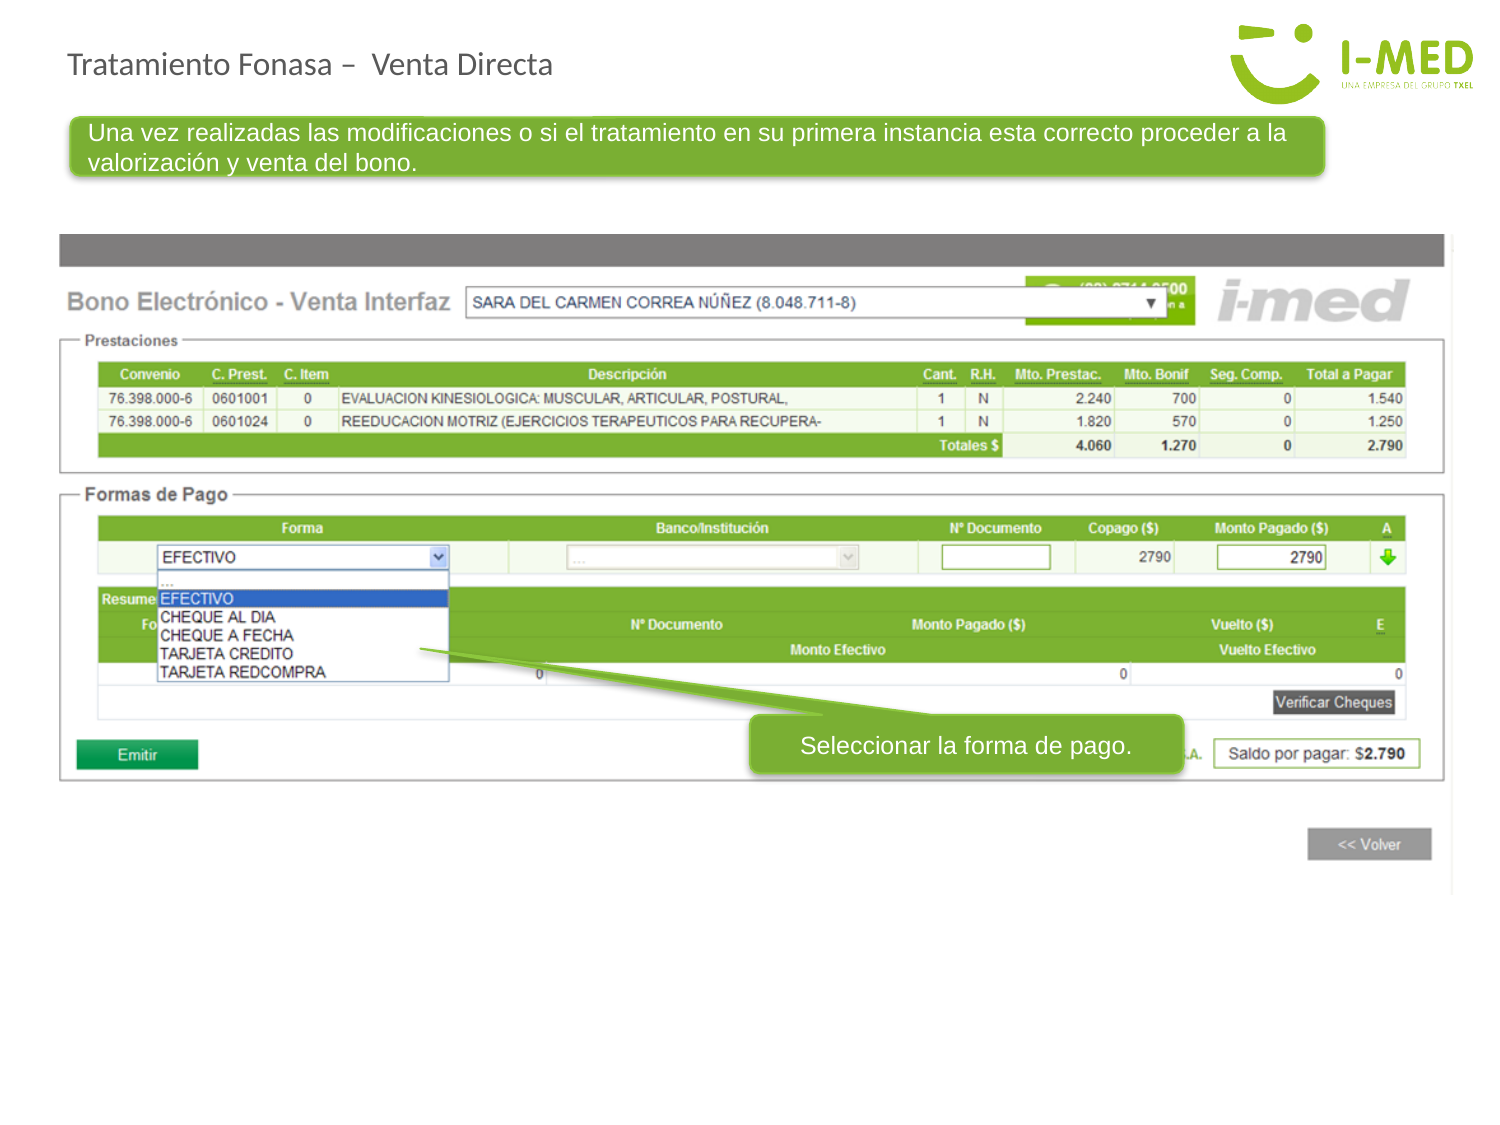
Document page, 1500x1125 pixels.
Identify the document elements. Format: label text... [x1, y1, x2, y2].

picture [1206, 0, 1500, 137]
text_box Tratamiento Fonasa – Venta Directa [0, 35, 622, 82]
text_box Una vez realizadas las modificaciones o si el tratamiento en su primera instancia esta correcto proceder a la valorización y venta del bono. [69, 116, 1326, 177]
picture [58, 234, 1454, 895]
